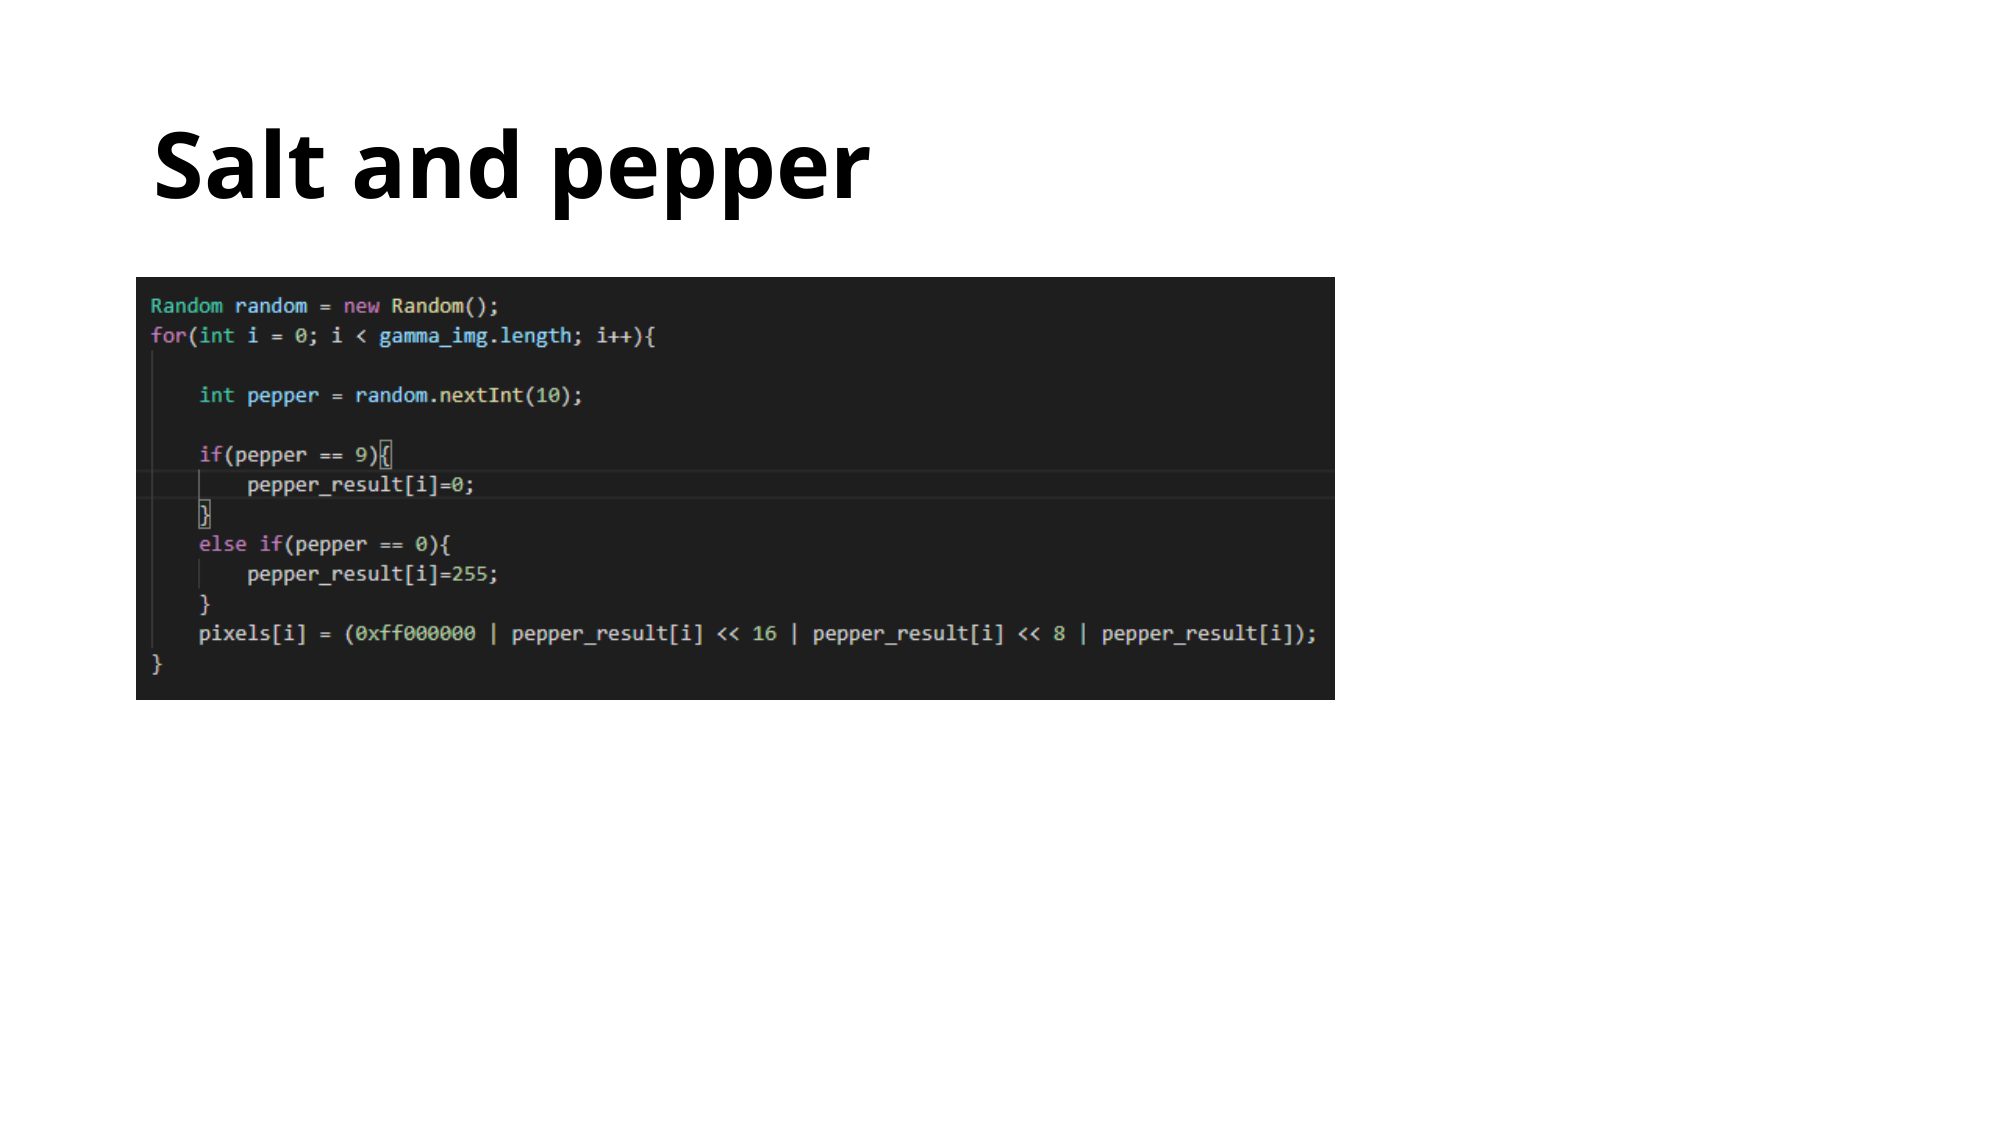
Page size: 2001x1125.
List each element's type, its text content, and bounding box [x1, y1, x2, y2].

picture [136, 277, 1335, 700]
title Salt and pepper [138, 60, 1864, 278]
